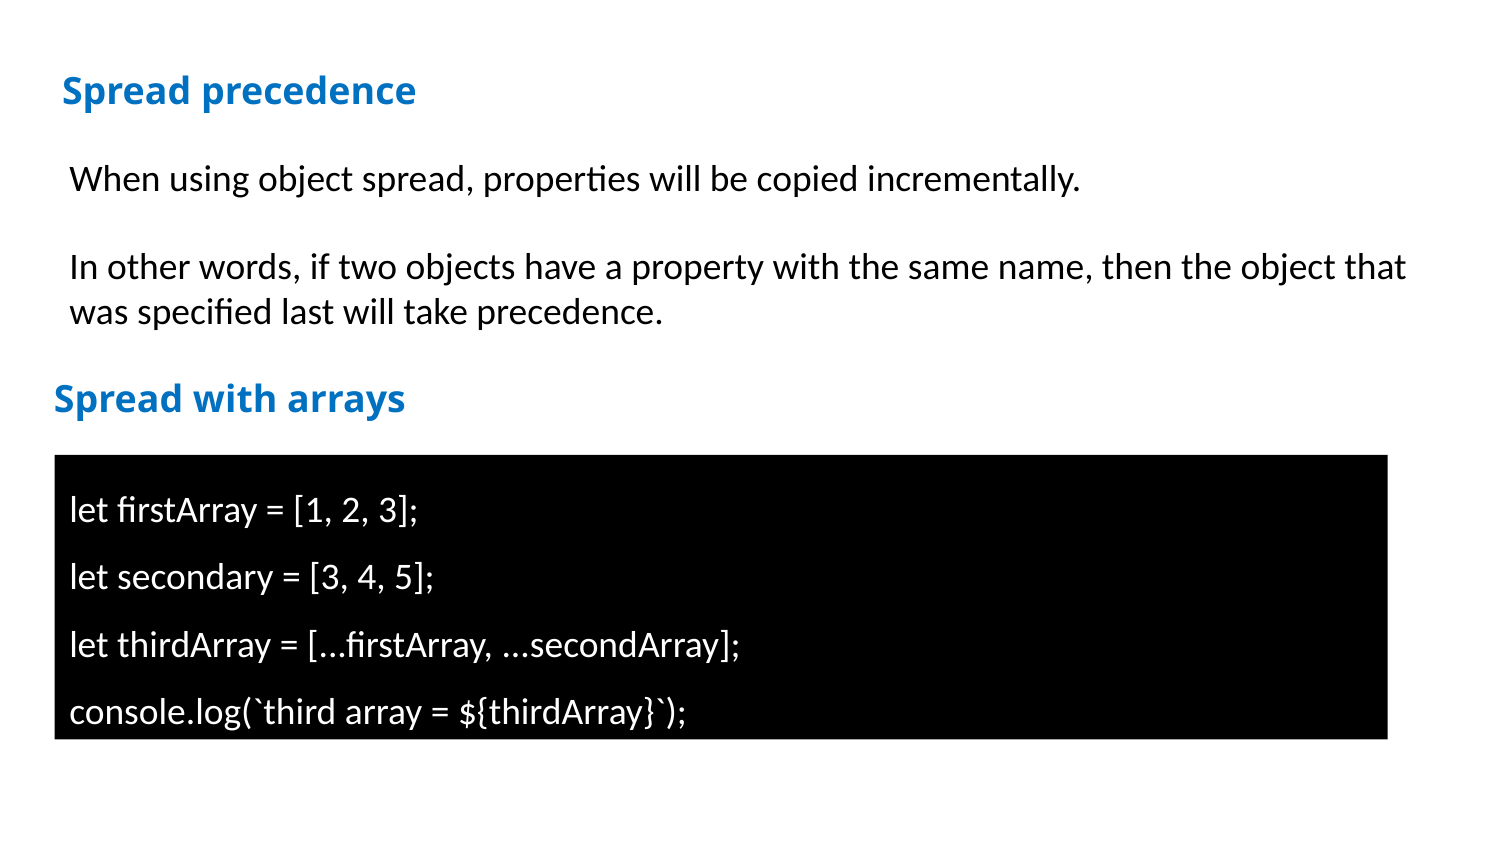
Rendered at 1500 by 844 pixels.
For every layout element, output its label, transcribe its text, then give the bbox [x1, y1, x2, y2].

text_box Spread precedence [47, 59, 433, 119]
text_box When using object spread, properties will be copied incrementally. [54, 146, 1288, 207]
text_box Spread with arrays [39, 367, 422, 427]
text_box In other words, if two objects have a property with the same name, then the object that was specified last will take precedence. [54, 234, 1438, 340]
text_box let firstArray = [1, 2, 3]; let secondary = [3, 4, 5]; let thirdArray = [...firstArray, ...secondArray]; console.log(`third array = ${thirdArray}`); [54, 454, 1388, 740]
